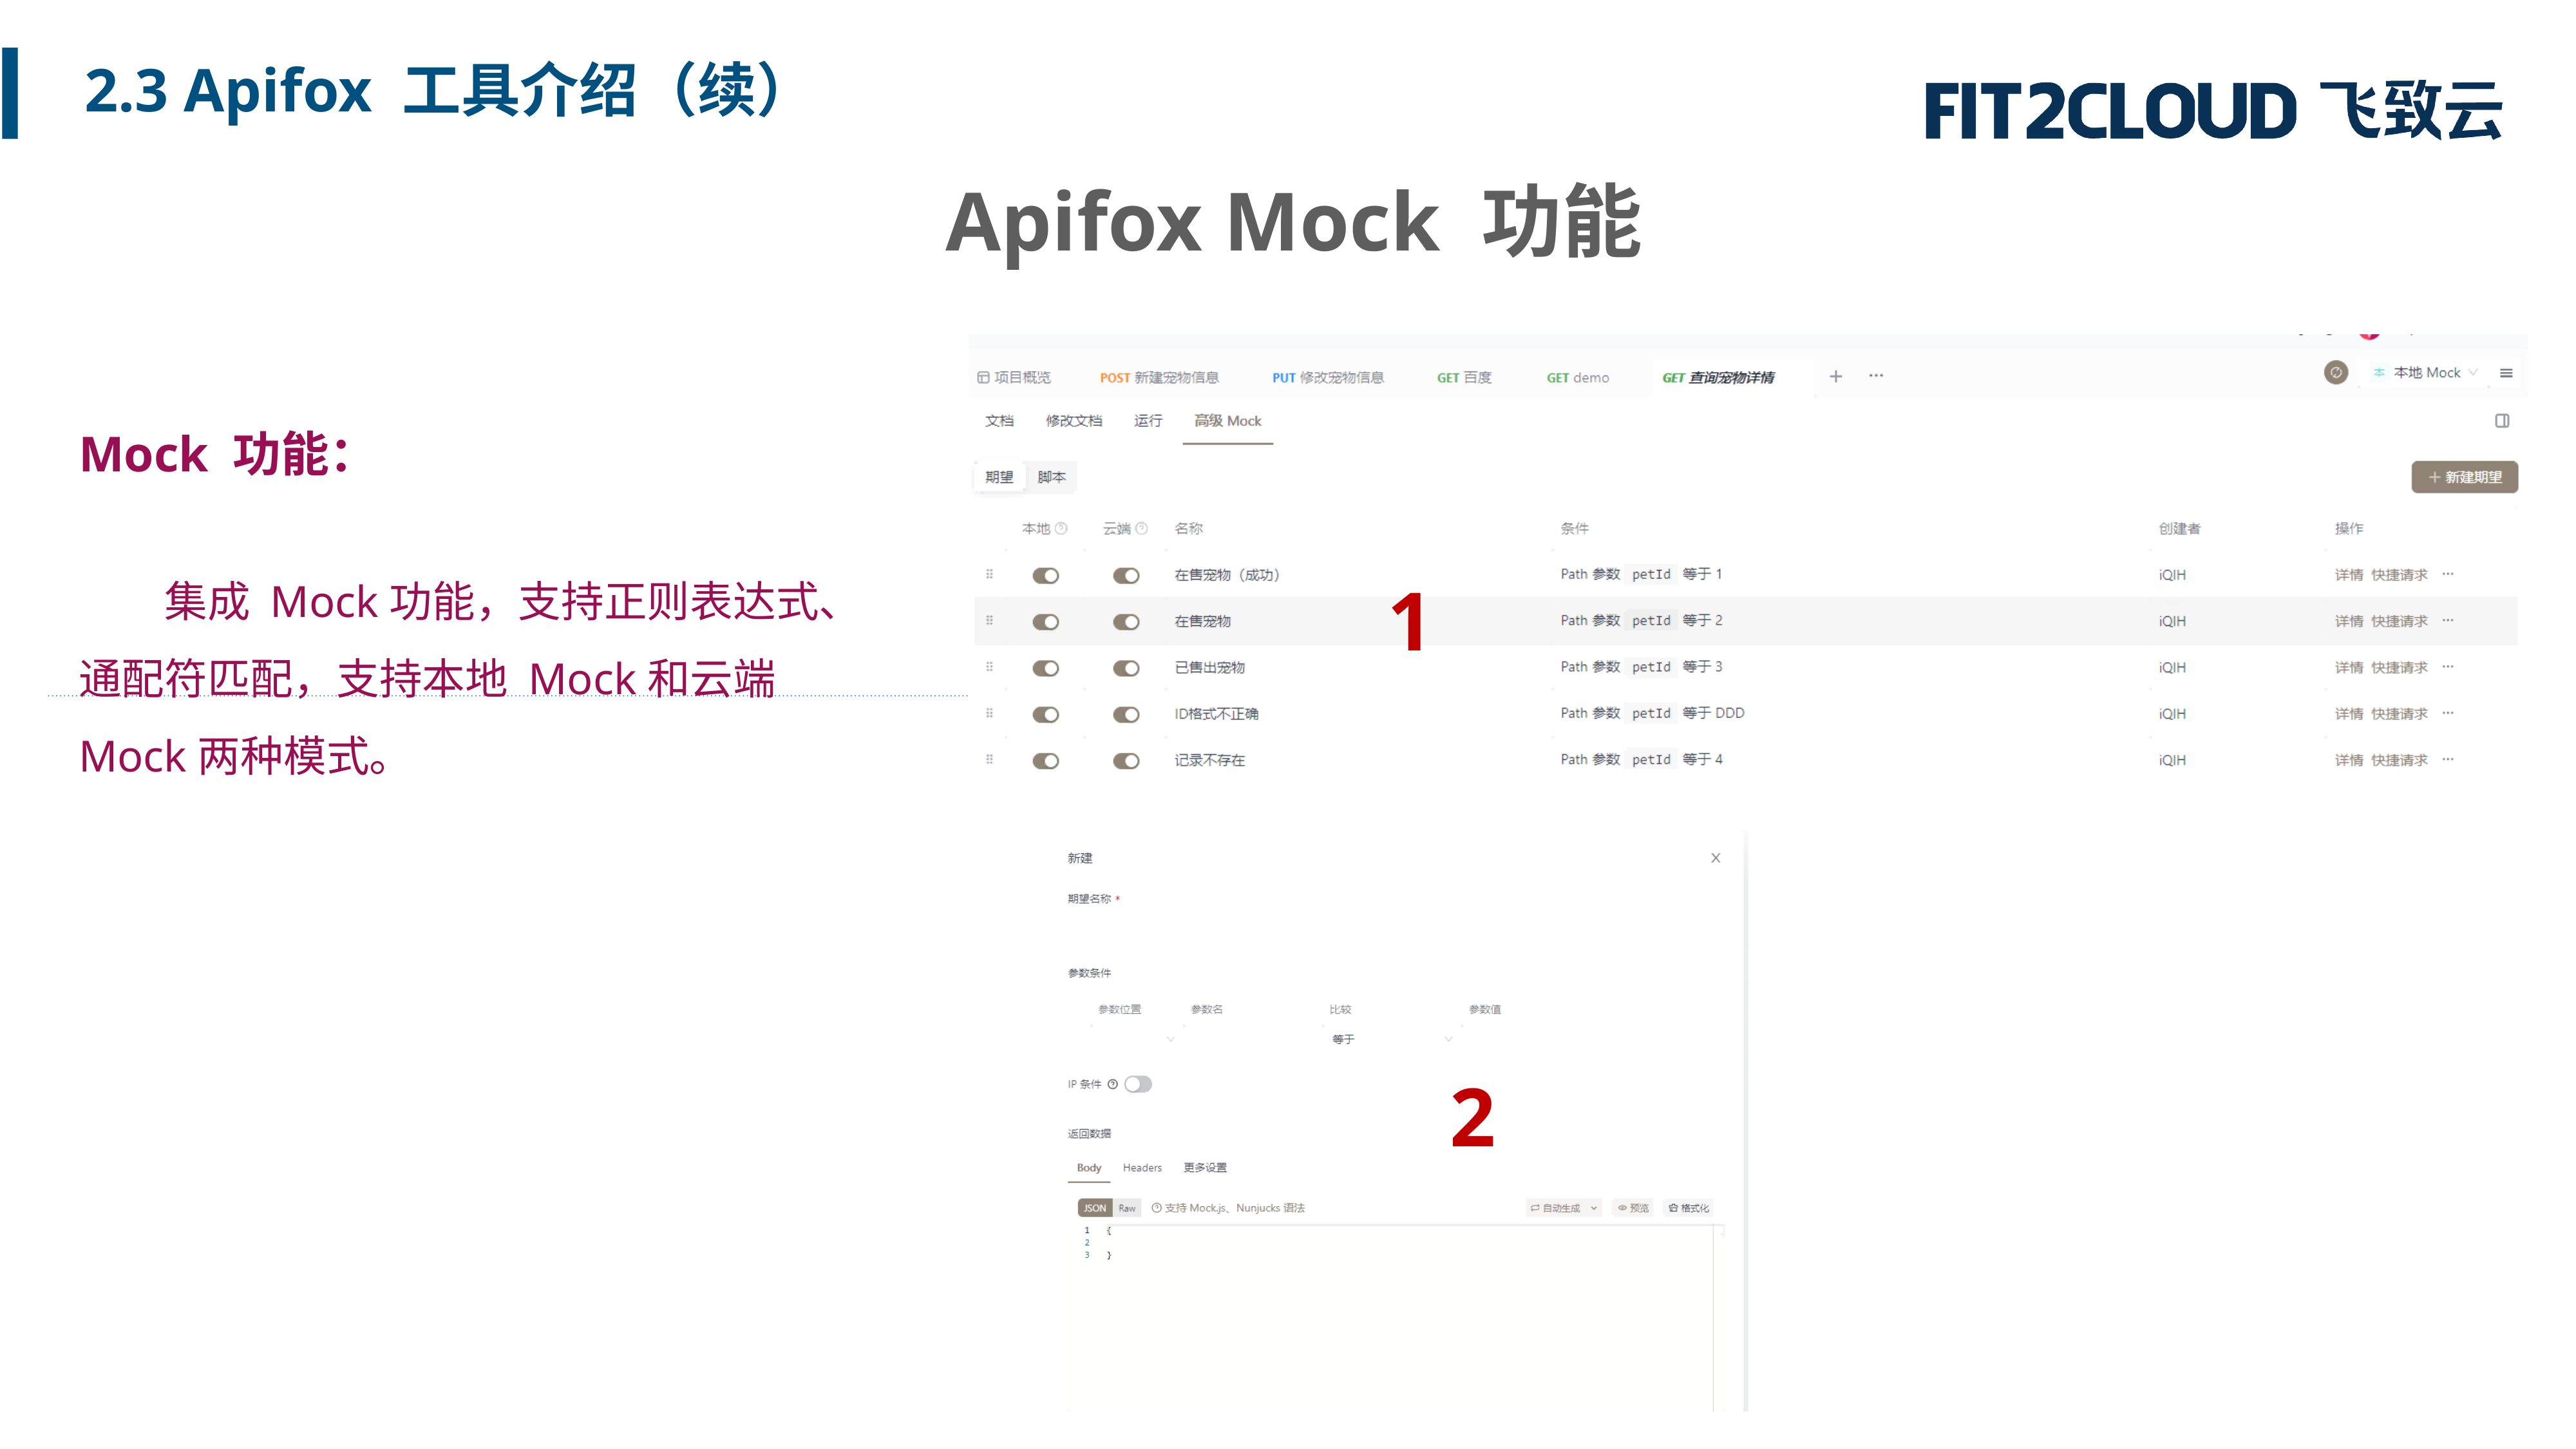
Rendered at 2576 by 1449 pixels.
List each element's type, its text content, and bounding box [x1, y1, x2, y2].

picture [1926, 80, 2503, 140]
picture [968, 334, 2528, 1412]
text_box Mock 功能： 集成 Mock功能，支持正则表达式、通配符匹配，支持本地 Mock和云端 Mock两种模式。 [71, 399, 892, 776]
text_box Apifox Mock 功能 [12, 160, 2576, 277]
text_box 2.3 Apifox 工具介绍（续） [71, 40, 944, 173]
text_box [2, 47, 18, 139]
